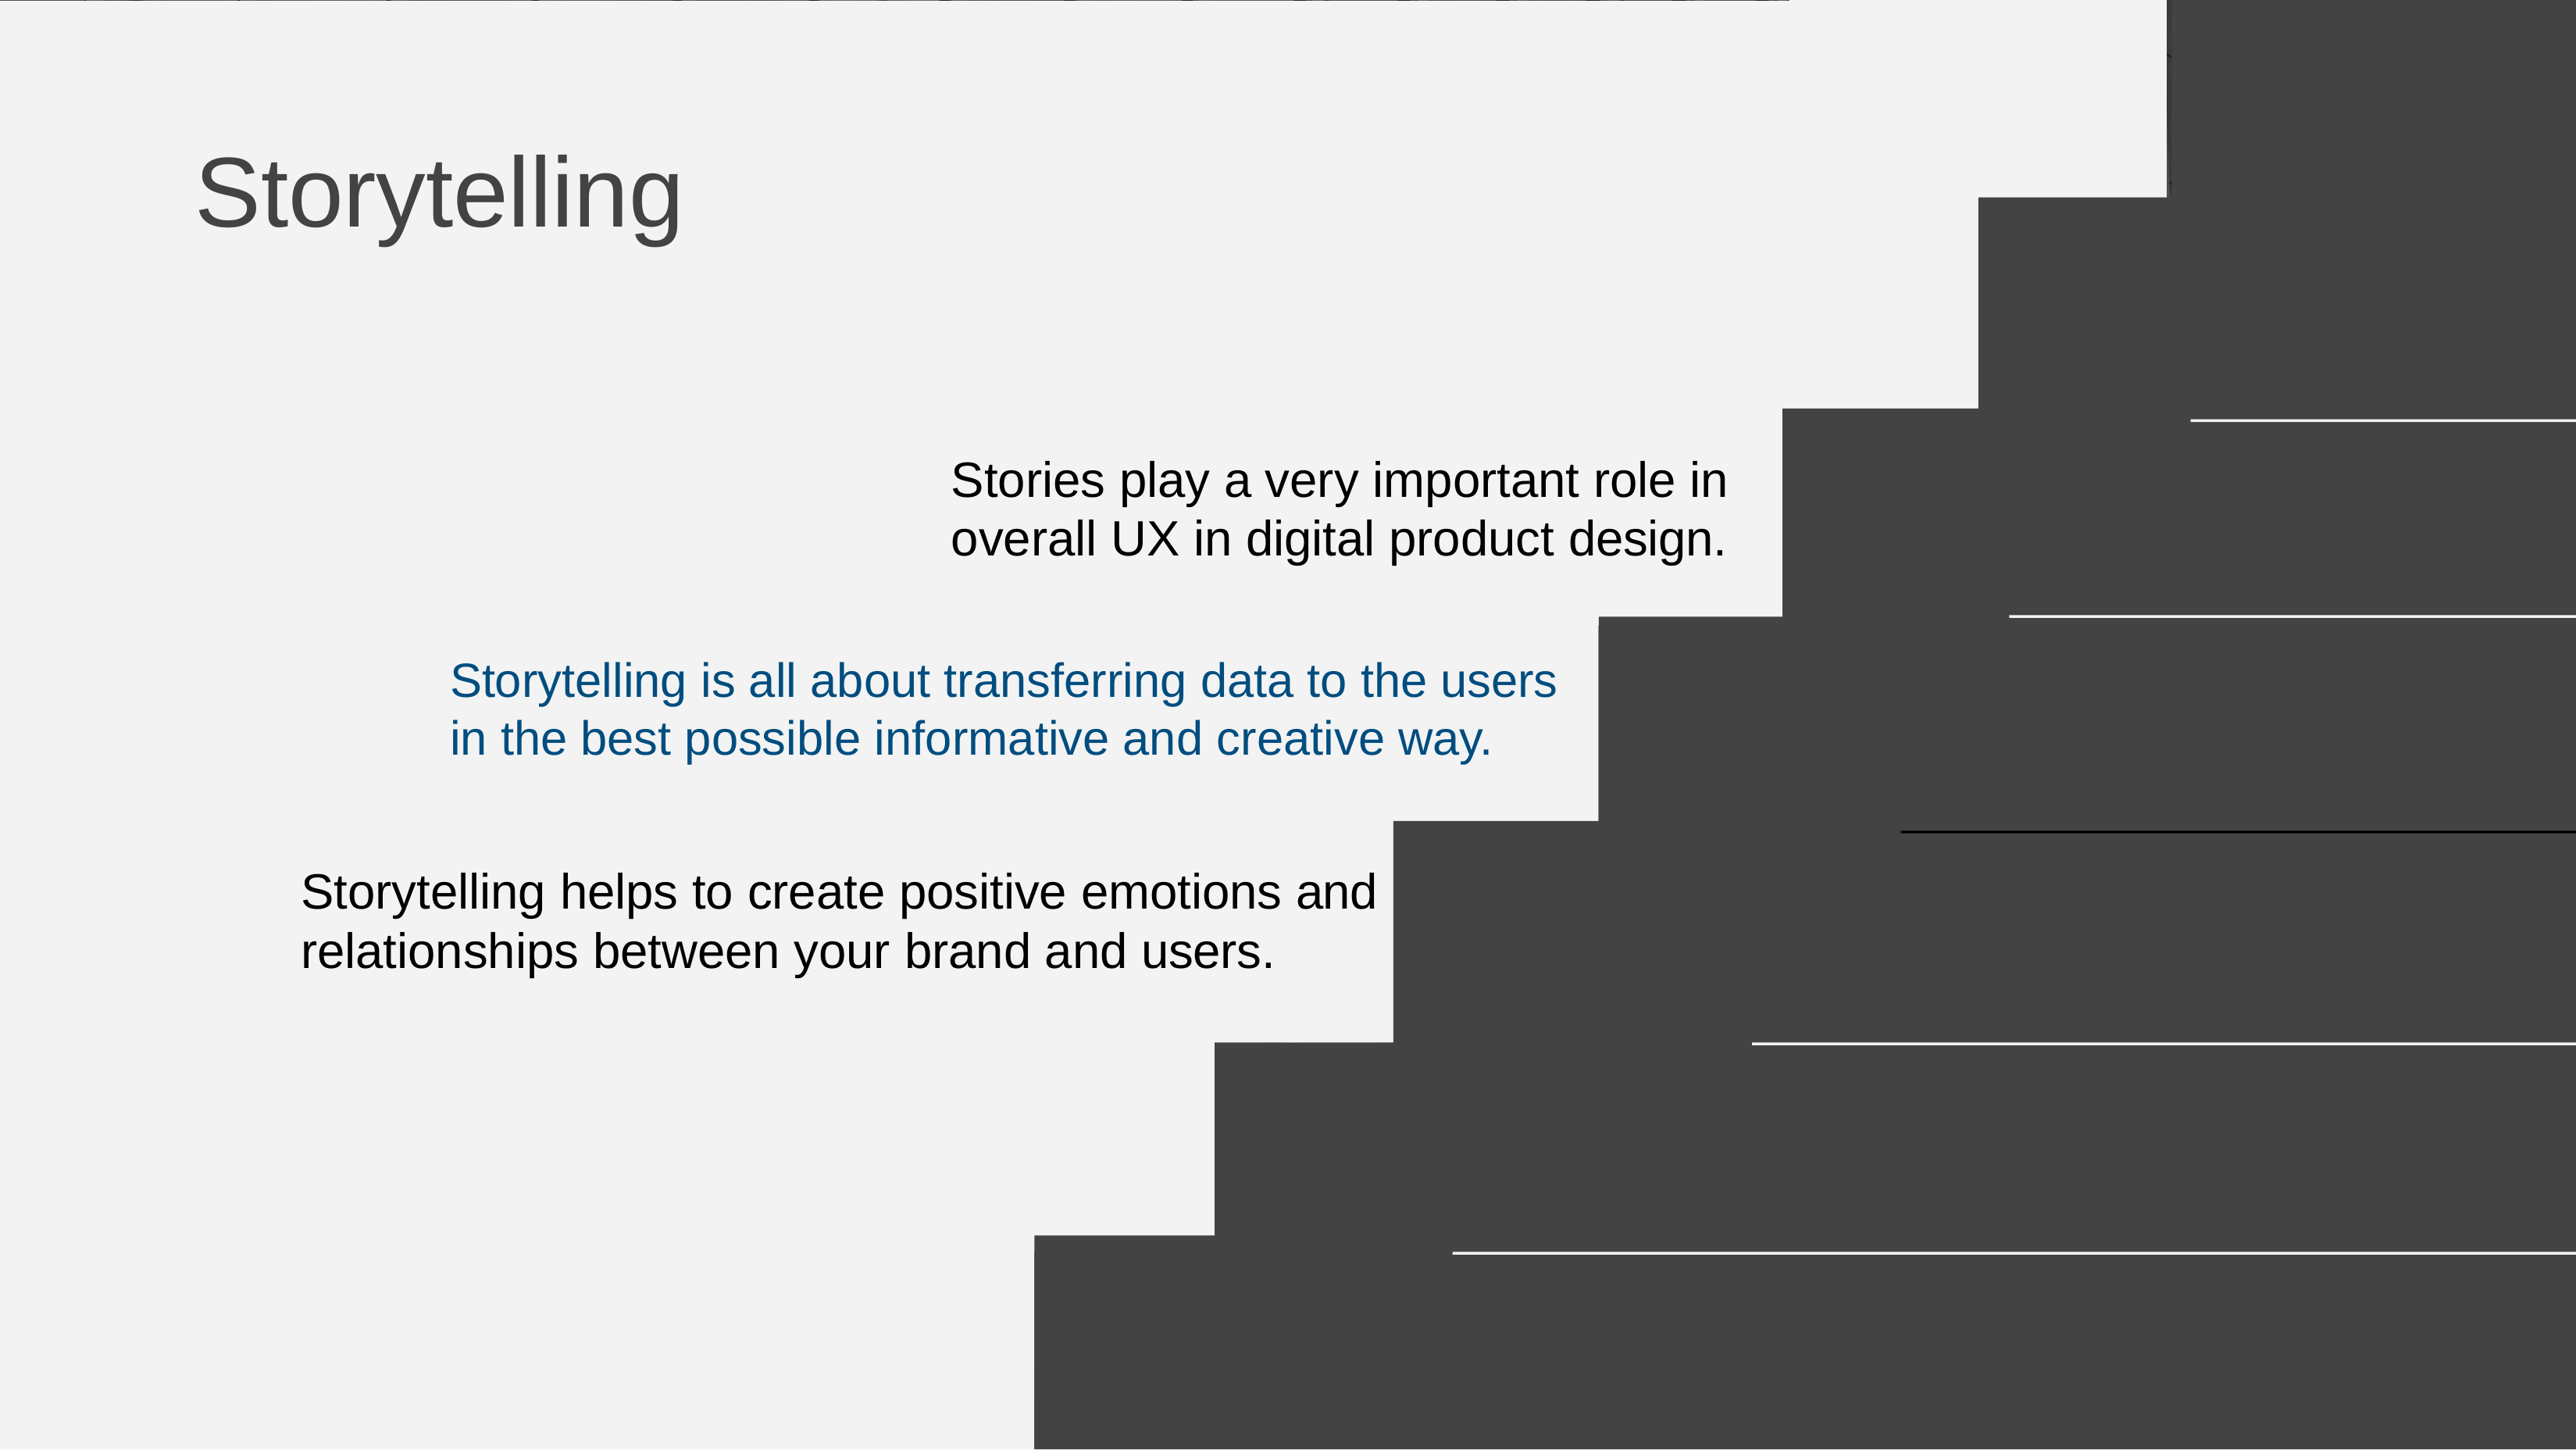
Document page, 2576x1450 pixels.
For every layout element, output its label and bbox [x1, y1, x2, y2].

text_box [0, 0, 2576, 1450]
